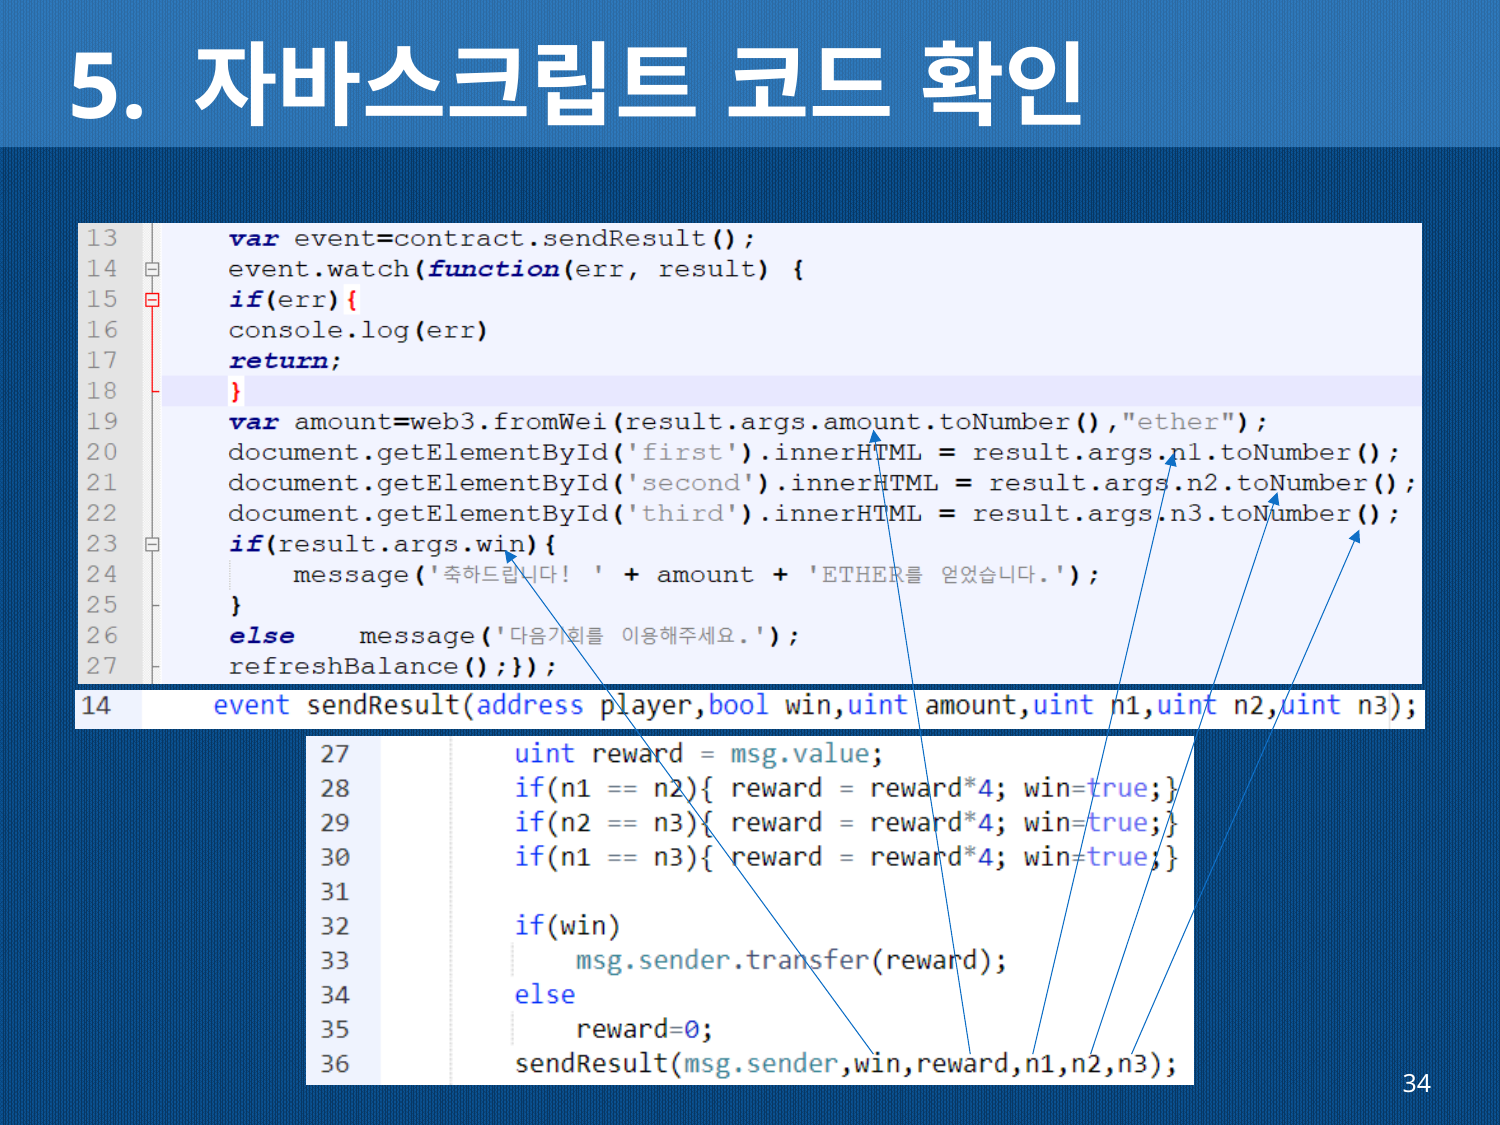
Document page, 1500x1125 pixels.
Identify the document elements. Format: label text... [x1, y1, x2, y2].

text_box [1131, 529, 1360, 1055]
picture [78, 223, 1422, 684]
picture [74, 690, 504, 729]
list [53, 179, 1447, 1036]
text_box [1032, 453, 1174, 1055]
picture [1360, 690, 1425, 729]
picture [971, 690, 1032, 729]
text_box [873, 429, 971, 1055]
slide_number 34 [1108, 1054, 1447, 1114]
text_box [1090, 492, 1278, 1055]
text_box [504, 549, 874, 1055]
picture [306, 736, 1194, 1085]
title 5. 자바스크립트 코드 확인 [53, 30, 1447, 148]
